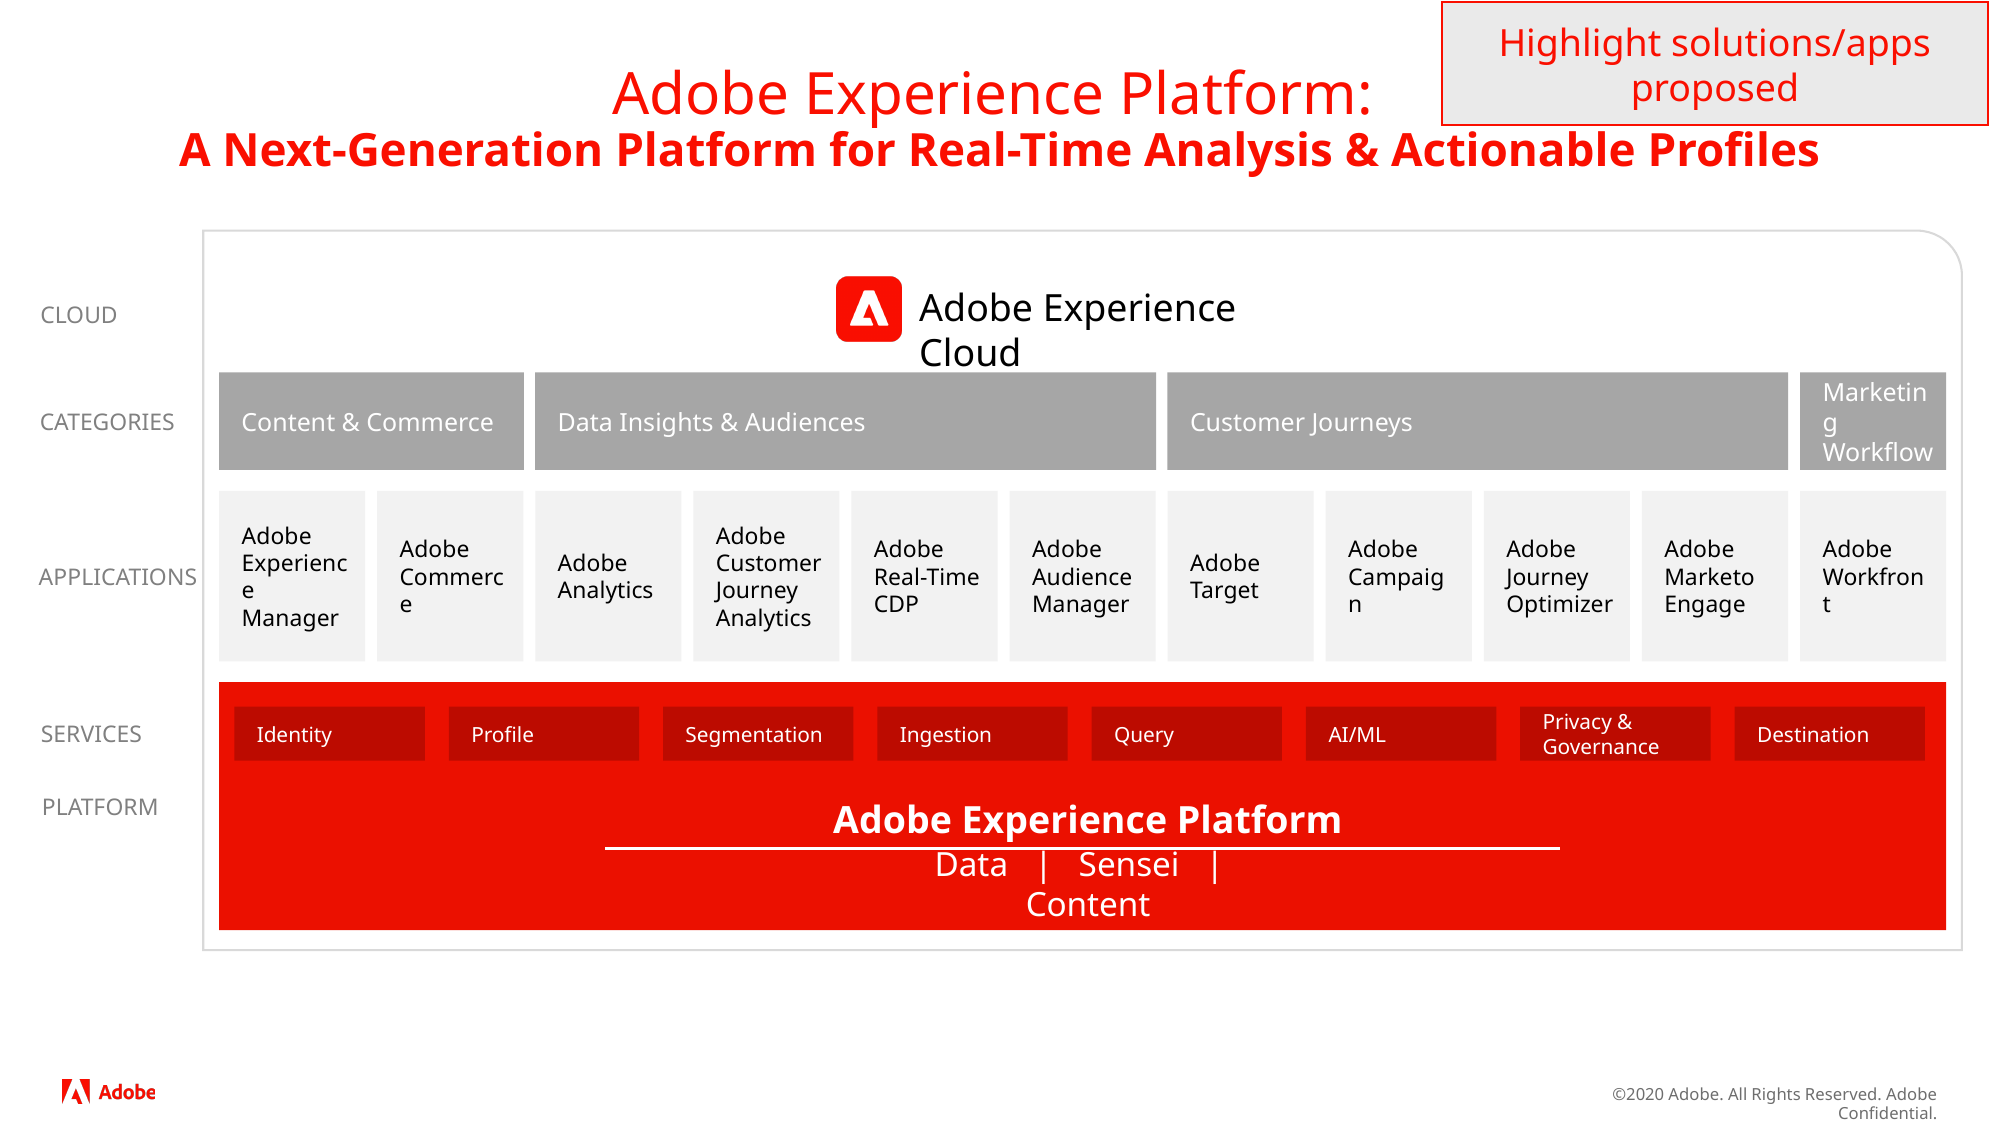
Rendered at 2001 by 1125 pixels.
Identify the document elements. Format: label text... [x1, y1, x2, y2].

text_box Adobe Marketo Engage [1641, 490, 1789, 662]
text_box Content & Commerce [218, 371, 525, 471]
text_box Adobe Real-Time CDP [850, 490, 999, 662]
text_box Identity [233, 706, 426, 762]
text_box Privacy & Governance [1519, 706, 1712, 762]
text_box Adobe Experience Manager [218, 490, 366, 662]
text_box Adobe Audience Manager [1009, 490, 1157, 662]
text_box Highlight solutions/apps proposed [1441, 1, 1989, 126]
text_box AI/ML [1305, 706, 1497, 762]
title Adobe Experience Platform: A Next-Generation Platform for Real-Time Analysis & Actionable Profiles [50, 56, 1950, 167]
text_box Query [1091, 706, 1283, 762]
text_box Adobe Workfront [1799, 490, 1947, 662]
text_box Adobe Customer Journey Analytics [692, 490, 841, 662]
text_box APPLICATIONS [38, 562, 198, 590]
text_box Adobe Analytics [534, 490, 682, 662]
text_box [836, 276, 1364, 342]
text_box Adobe Campaign [1325, 490, 1473, 662]
text_box Segmentation [662, 706, 854, 762]
text_box PLATFORM [41, 792, 159, 820]
text_box Marketing Workflow [1799, 371, 1947, 471]
text_box Data | Sensei | Content [859, 855, 1317, 911]
text_box Profile [448, 706, 640, 762]
text_box Customer Journeys [1166, 371, 1789, 471]
text_box [202, 229, 1963, 952]
text_box CATEGORIES [39, 407, 176, 435]
text_box CLOUD [40, 300, 118, 328]
text_box Adobe Target [1167, 490, 1315, 662]
text_box SERVICES [40, 719, 143, 748]
text_box Adobe Commerce [376, 490, 524, 662]
text_box Destination [1733, 706, 1926, 762]
text_box Data Insights & Audiences [534, 371, 1157, 471]
text_box Ingestion [876, 706, 1069, 762]
text_box [218, 681, 1947, 931]
text_box Adobe Experience Platform [778, 789, 1398, 847]
text_box Adobe Journey Optimizer [1483, 490, 1631, 662]
